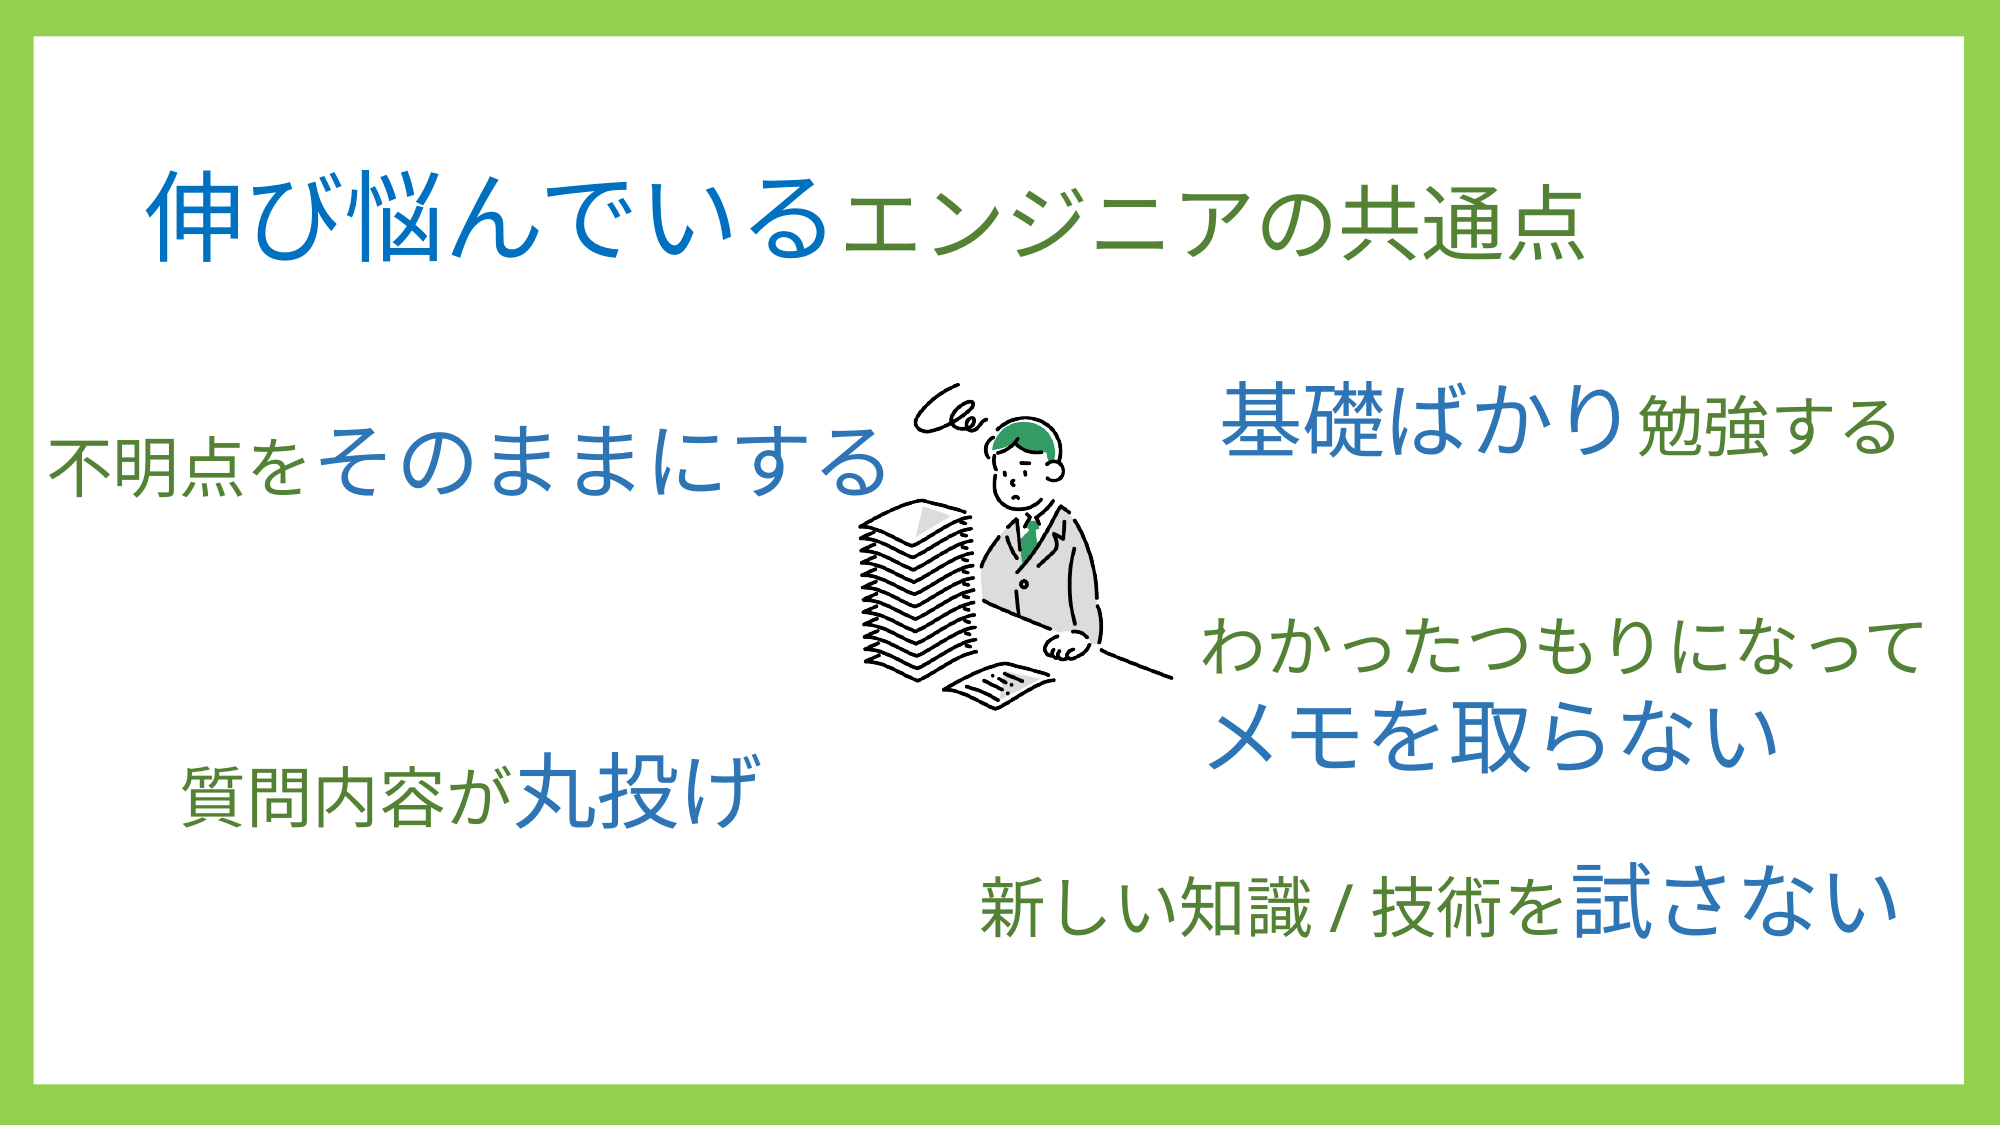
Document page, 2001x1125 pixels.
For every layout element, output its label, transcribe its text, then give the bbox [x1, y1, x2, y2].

text_box 基礎ばかり勉強する [1220, 360, 1919, 475]
text_box 質問内容が丸投げ [164, 731, 778, 847]
text_box 新しい知識/技術を試さない [964, 841, 1918, 957]
text_box 伸び悩んでいるエンジニアの共通点 [129, 146, 1604, 282]
text_box わかったつもりになって メモを取らない [1184, 597, 1946, 792]
text_box 不明点をそのままにする [31, 402, 769, 517]
picture [769, 323, 1220, 774]
